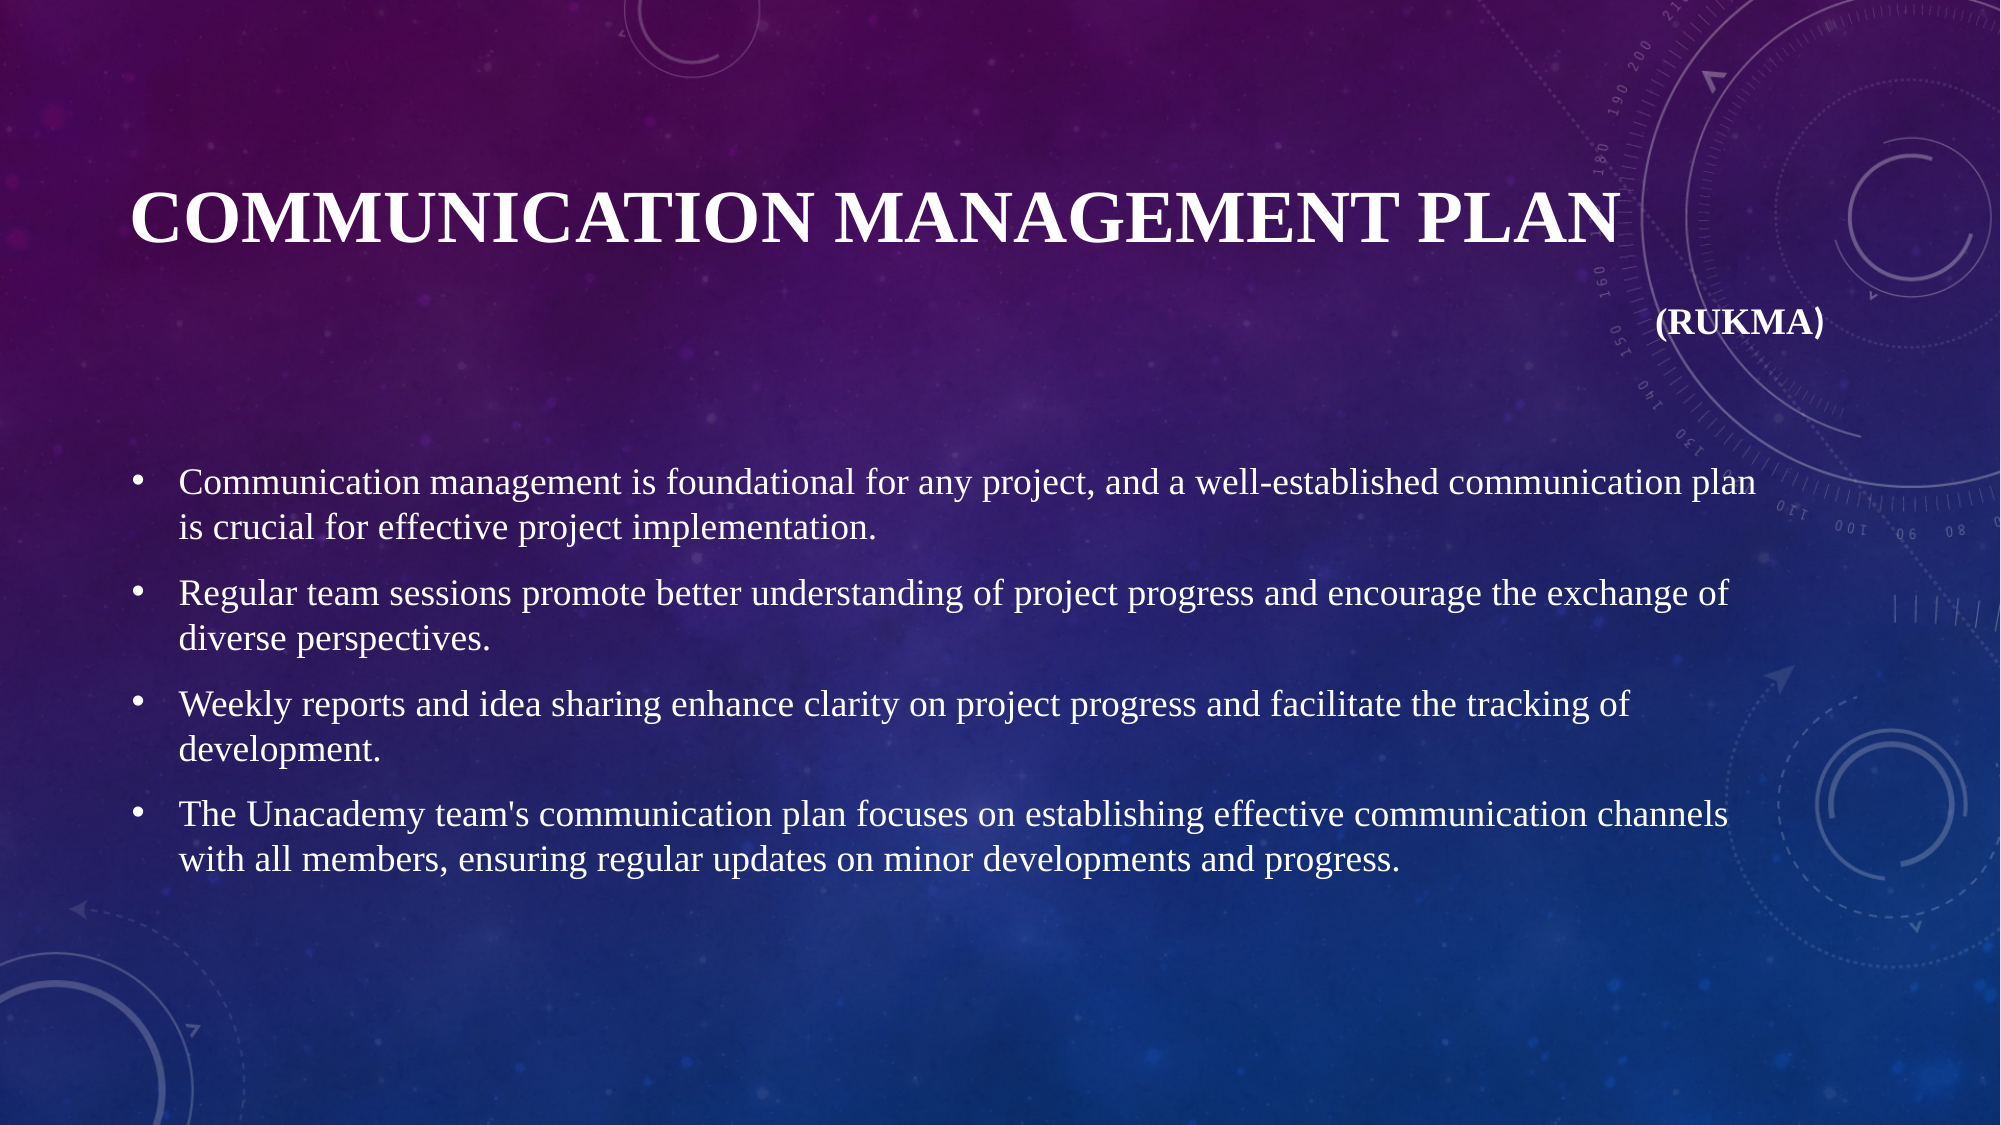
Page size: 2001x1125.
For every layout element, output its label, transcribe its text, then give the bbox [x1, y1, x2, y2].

title Communication Management Plan [114, 93, 1777, 333]
picture [0, 0, 2001, 1125]
text_box (RUKMA) [1640, 289, 1913, 350]
list Communication management is foundational for any project, and a well-established communication plan is crucial for effective project implementation. Regular team sessions promote better understanding of project progress and encourage the exchange of diverse perspectives. Weekly reports and idea sharing enhance clarity on project progress and facilitate the tracking of development. The Unacademy team's communication plan focuses on establishing effective communication channels with all members, ensuring regular updates on minor developments and progress. [116, 396, 1779, 940]
